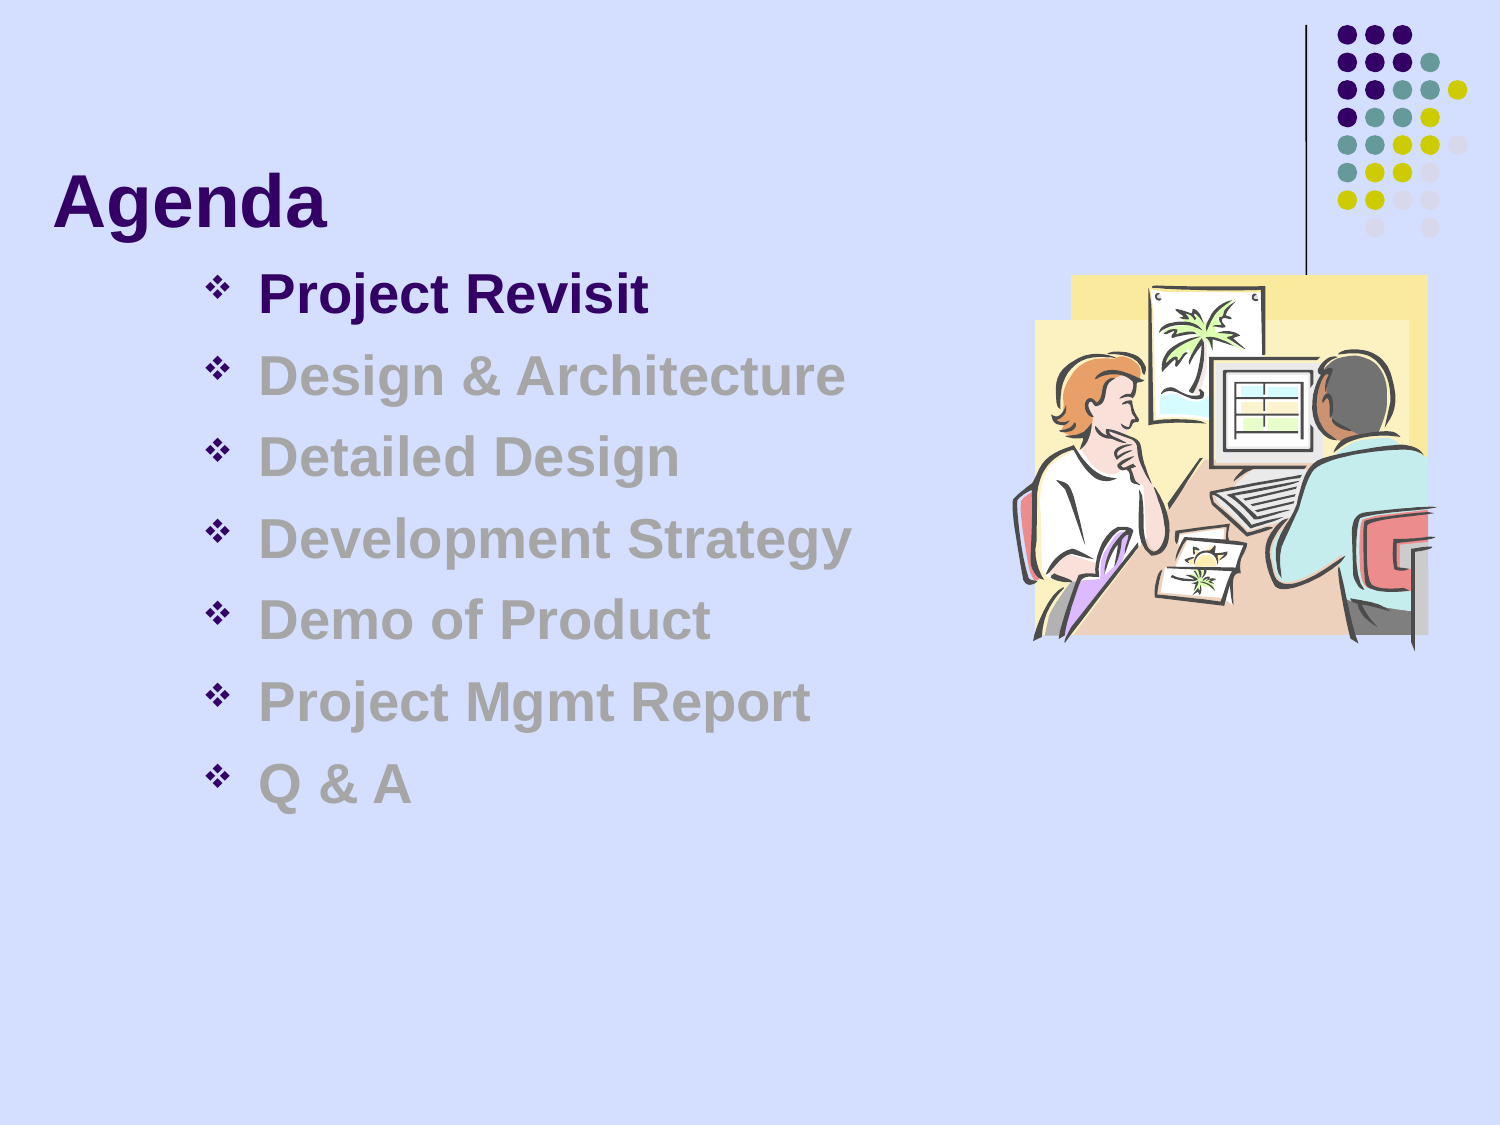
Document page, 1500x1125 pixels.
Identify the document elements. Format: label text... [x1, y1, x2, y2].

title Agenda [37, 37, 1301, 251]
list Project Revisit Design & Architecture Detailed Design Development Strategy Demo of Product Project Mgmt Report Q & A [187, 249, 1401, 1013]
picture [1012, 274, 1438, 652]
